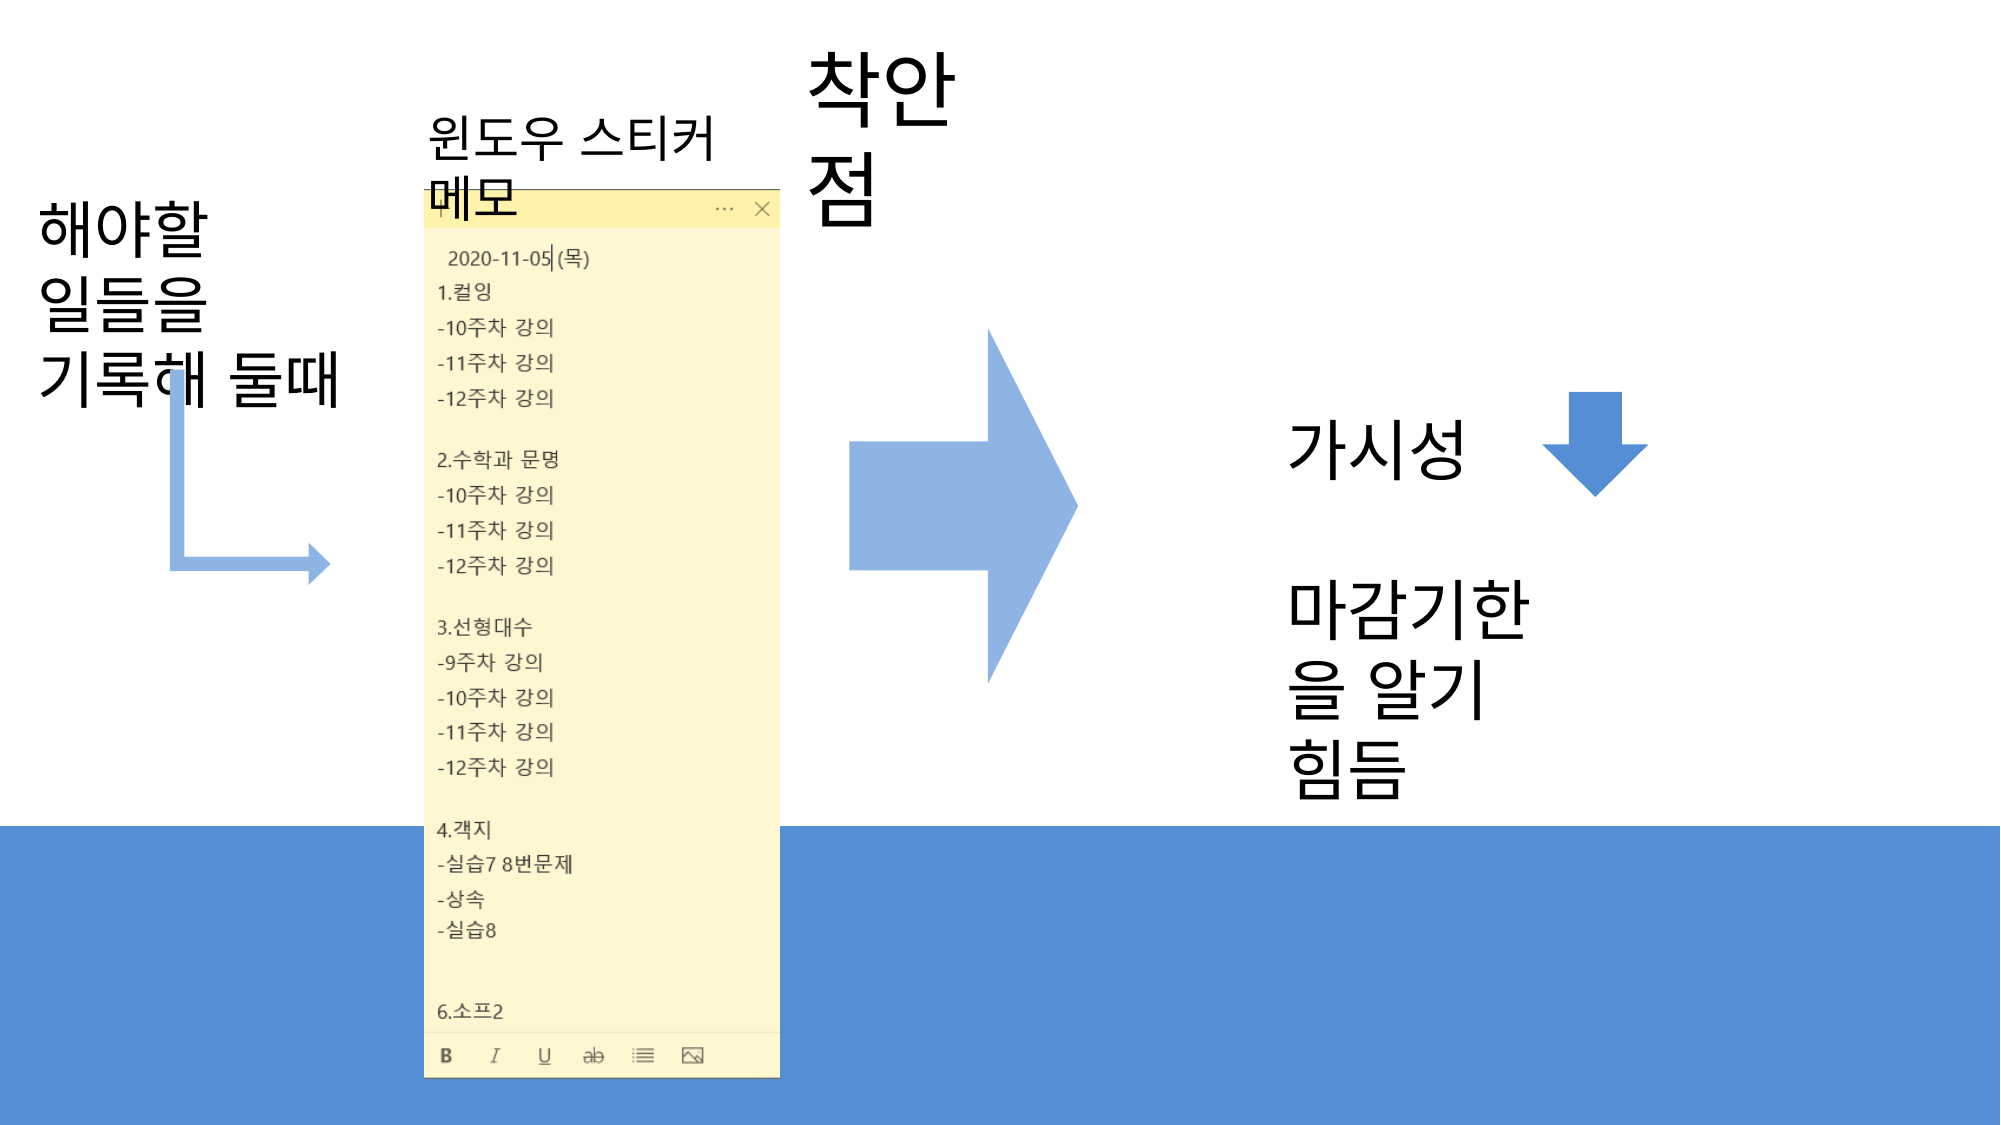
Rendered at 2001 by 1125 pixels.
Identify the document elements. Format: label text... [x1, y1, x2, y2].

picture [423, 189, 780, 1079]
text_box [0, 826, 2000, 1125]
text_box 가시성 마감기한을 알기 힘듬 [1271, 401, 1594, 817]
text_box [847, 326, 1081, 686]
text_box [167, 367, 333, 588]
text_box 착안점 [790, 31, 1039, 246]
text_box 윈도우 스티커 메모 [412, 99, 791, 235]
text_box [1540, 389, 1651, 500]
text_box 해야할 일들을 기록해 둘때 [22, 183, 401, 424]
